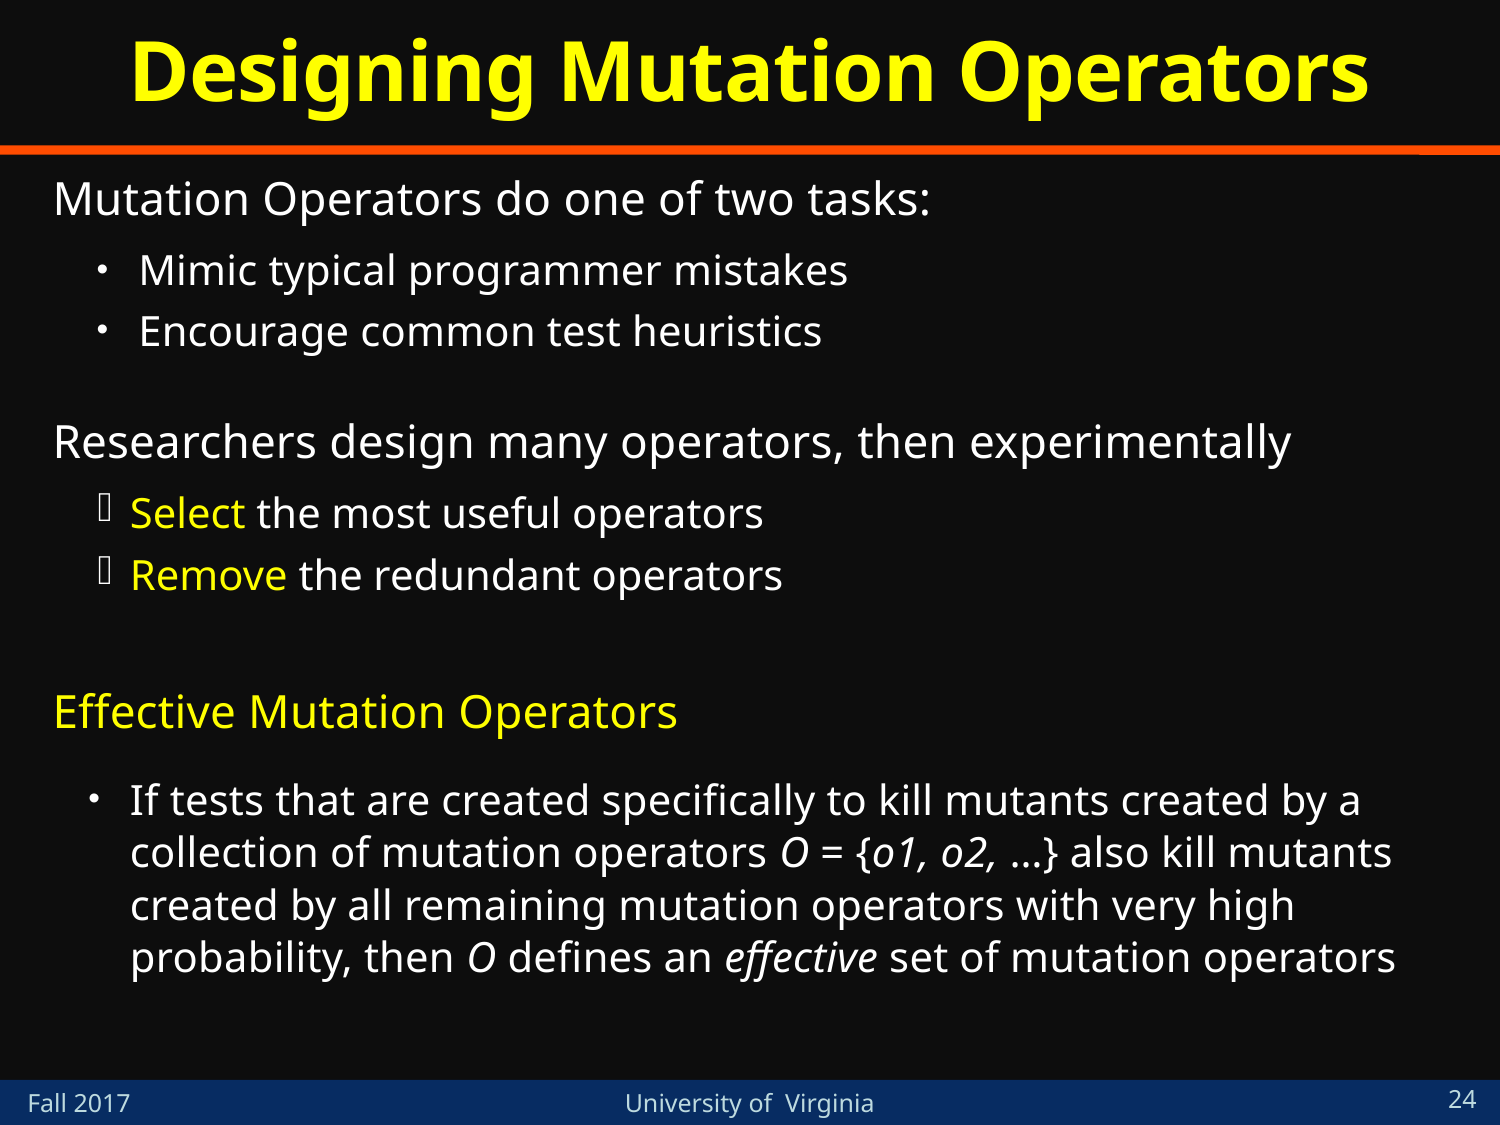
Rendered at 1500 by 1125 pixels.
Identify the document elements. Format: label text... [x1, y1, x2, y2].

list Mutation Operators do one of two tasks: Mimic typical programmer mistakes Encourage common test heuristics Researchers design many operators, then experimentally Select the most useful operators Remove the redundant operators Effective Mutation Operators If tests that are created specifically to kill mutants created by a collection of mutation operators O = {o1, o2, …} also kill mutants created by all remaining mutation operators with very high probability, then O defines an effective set of mutation operators [37, 162, 1475, 1075]
title Designing Mutation Operators [0, 0, 1500, 150]
